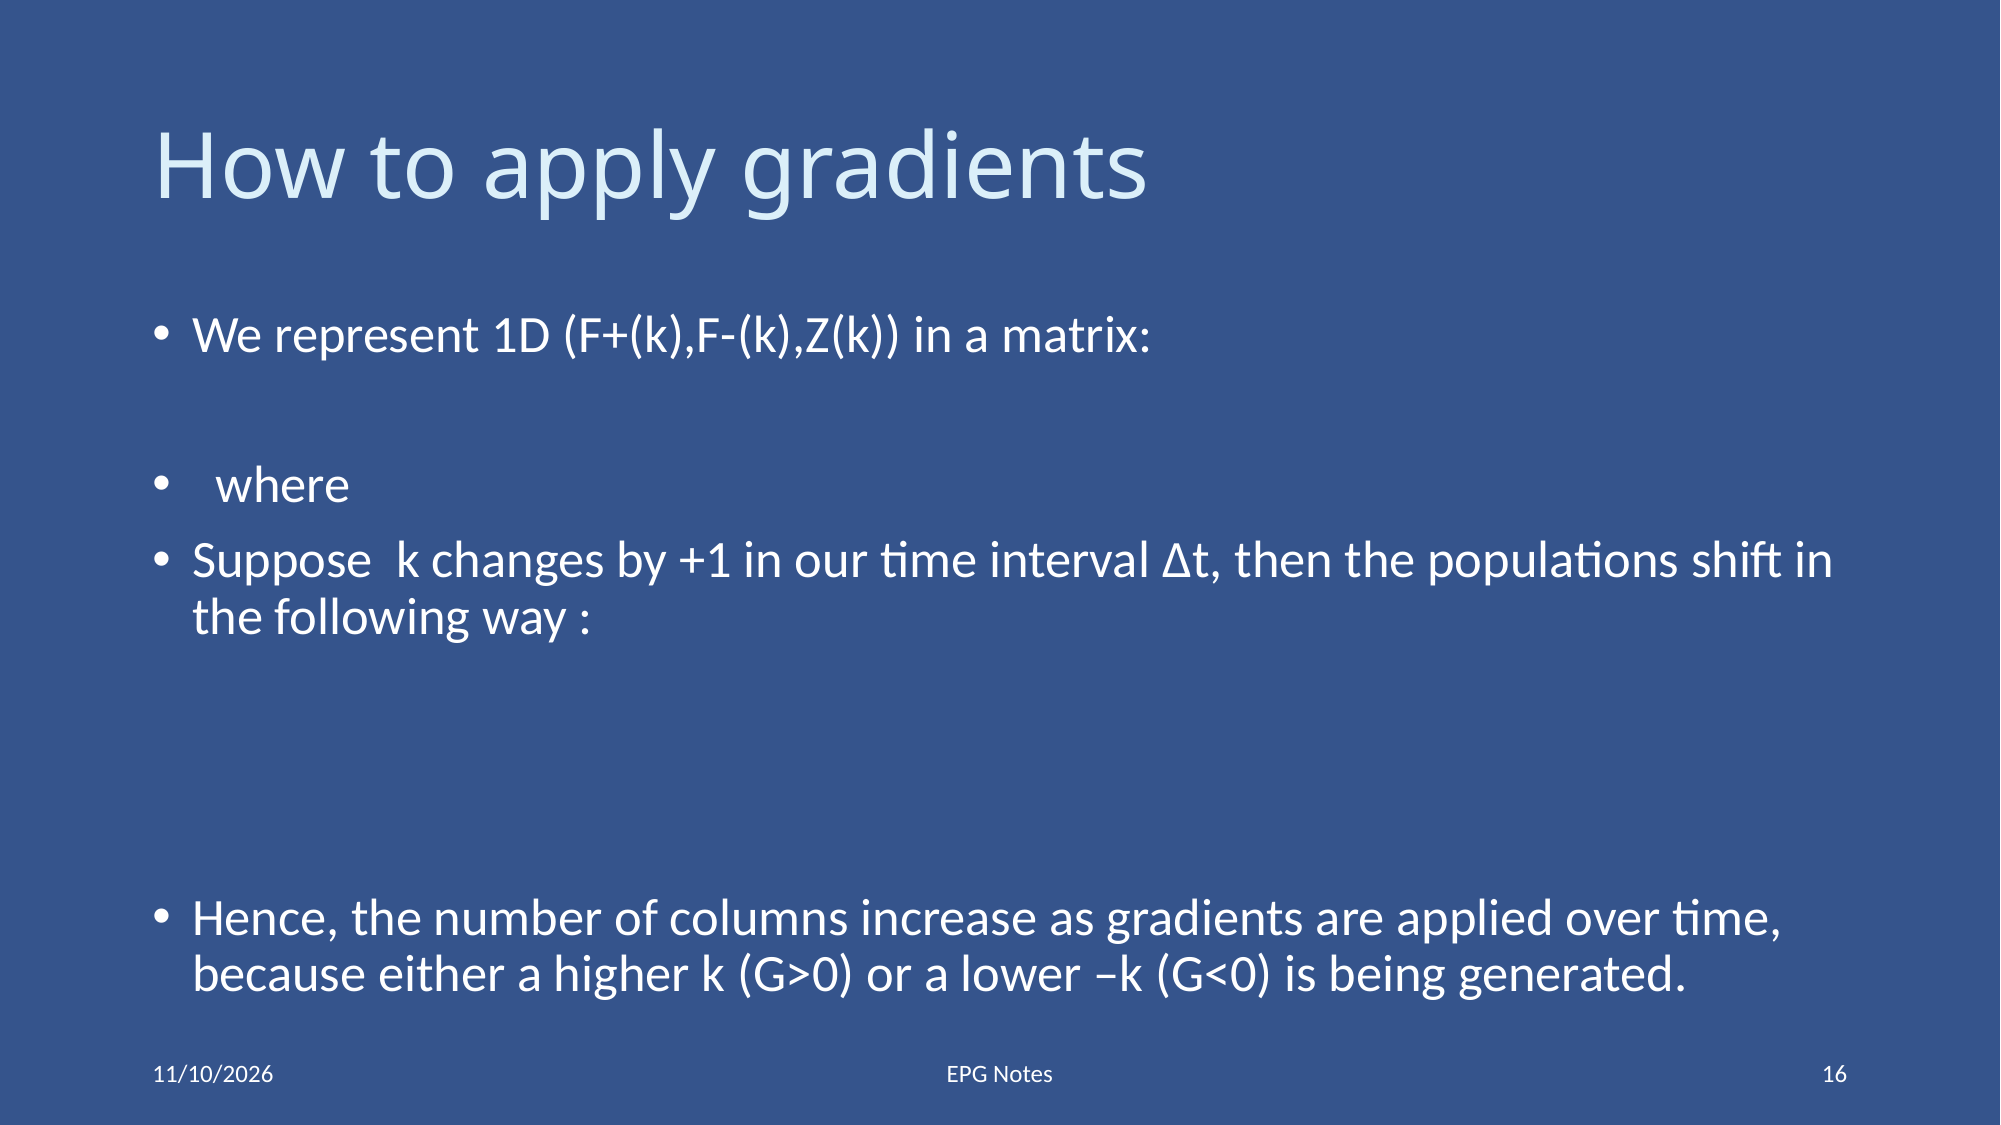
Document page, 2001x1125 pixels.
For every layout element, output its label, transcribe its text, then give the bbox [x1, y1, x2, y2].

title How to apply gradients [137, 59, 1863, 278]
footer EPG Notes [662, 1042, 1338, 1103]
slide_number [137, 1042, 588, 1103]
slide_number 16 [1412, 1042, 1863, 1103]
